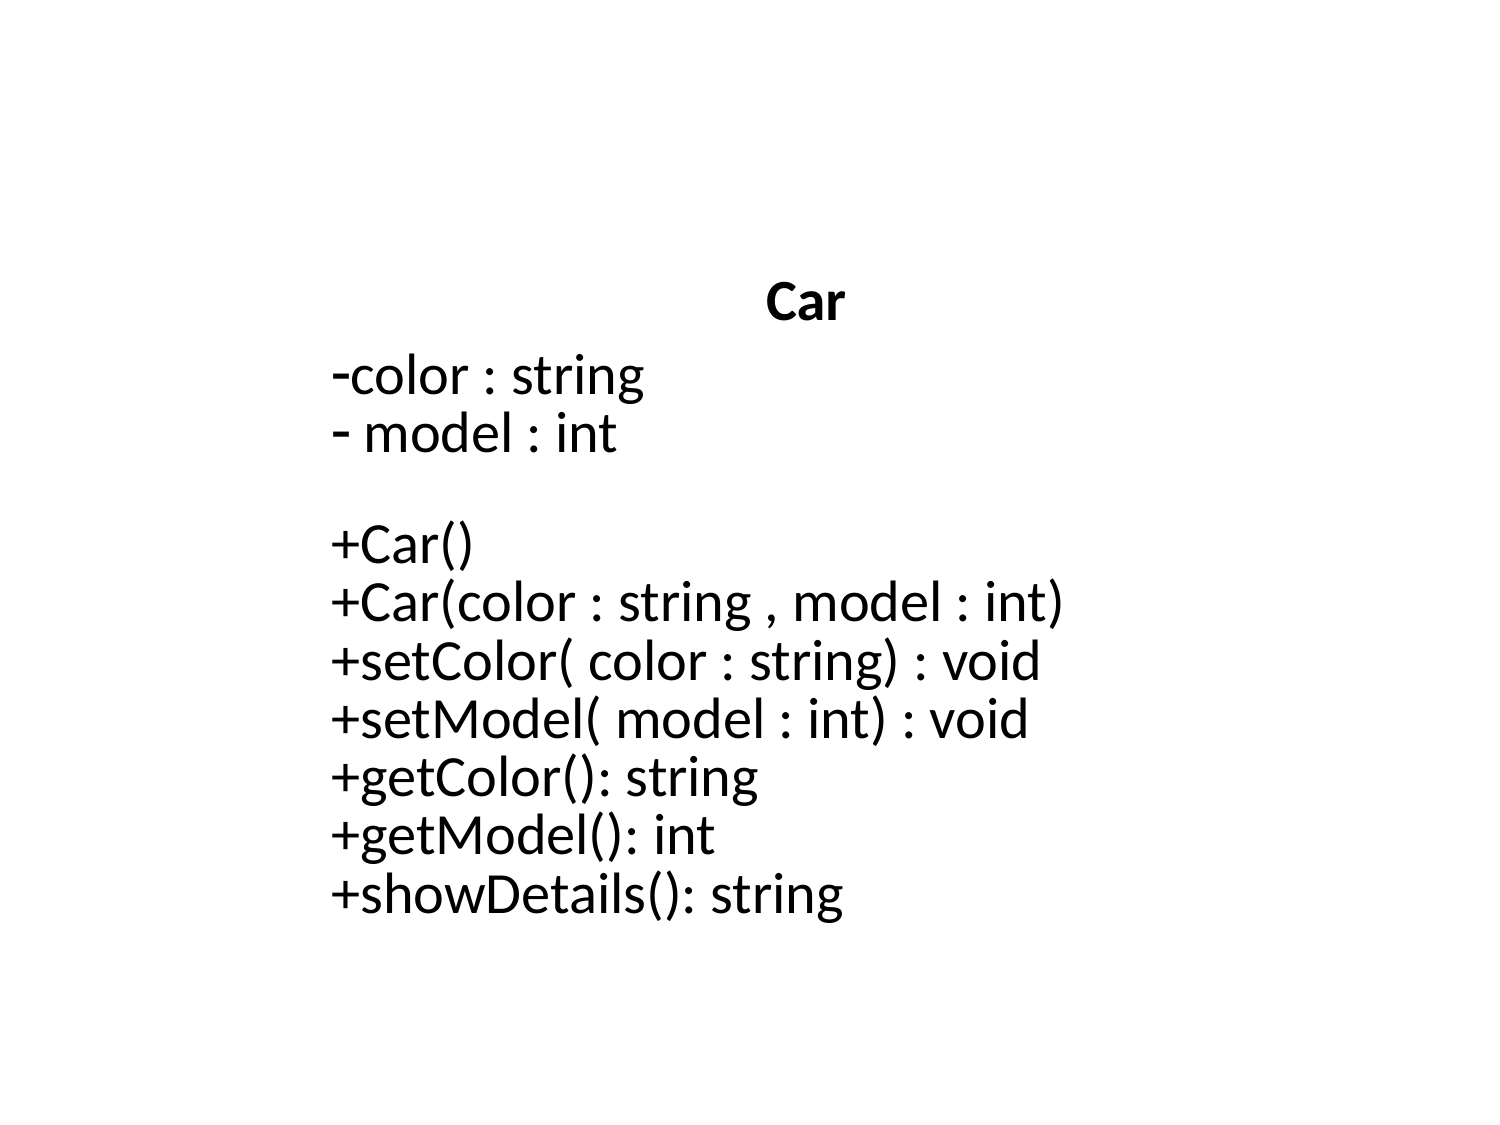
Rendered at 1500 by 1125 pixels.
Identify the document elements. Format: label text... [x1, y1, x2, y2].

table_cell color : string model : int [316, 343, 1296, 512]
table_header Car [316, 270, 1296, 343]
table_cell +Car() +Car(color : string , model : int) +setColor( color : string) : void +setModel( model : int) : void +getColor(): string +getModel(): int +showDetails(): string [316, 512, 1296, 935]
